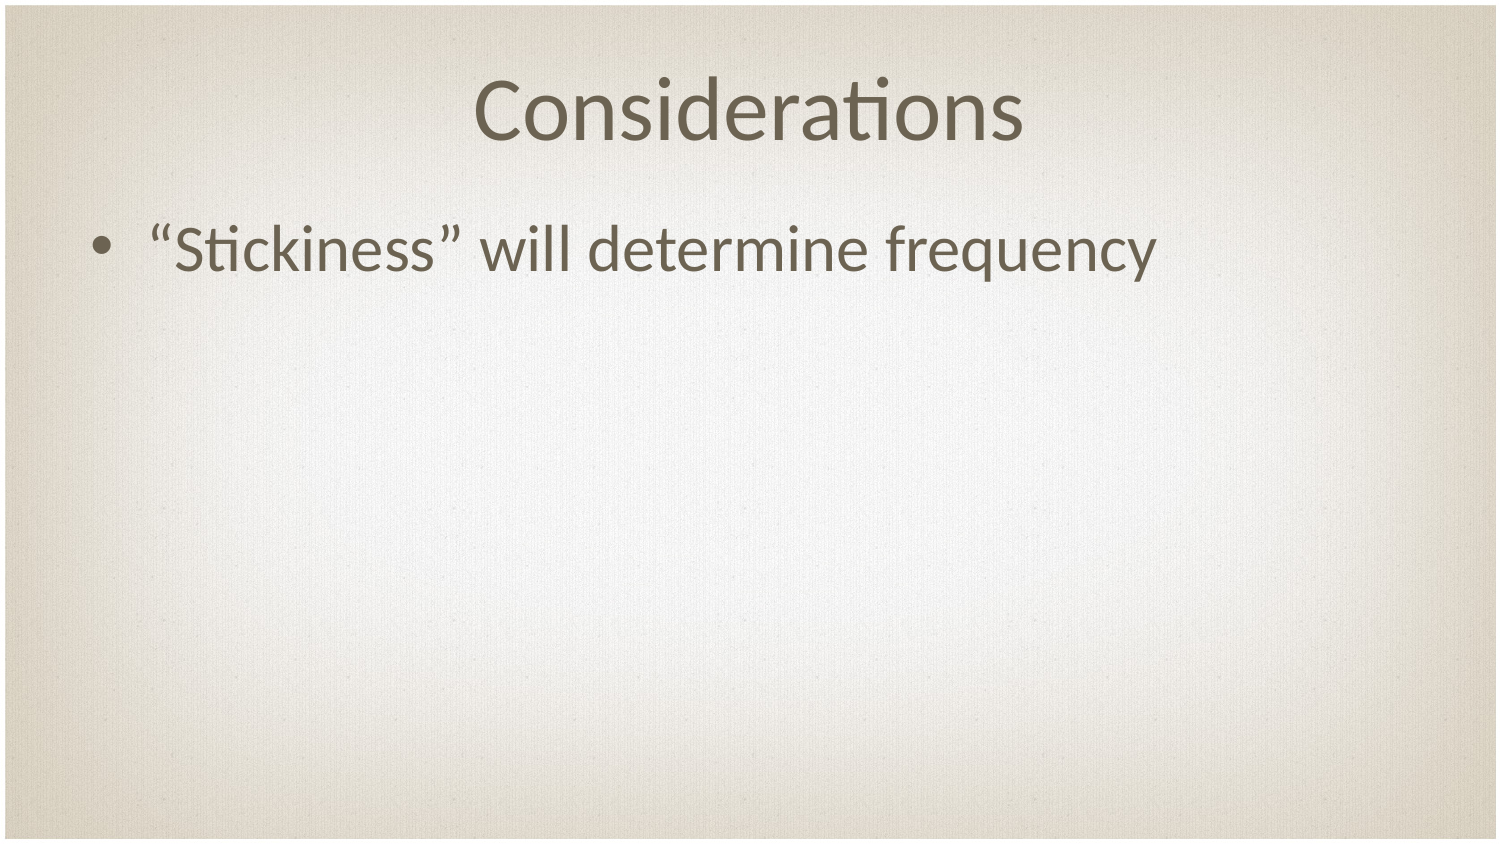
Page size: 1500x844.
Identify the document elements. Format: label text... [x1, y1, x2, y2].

picture [0, 0, 1500, 844]
title Considerations [75, 33, 1425, 175]
list “Stickiness” will determine frequency [75, 196, 1425, 754]
